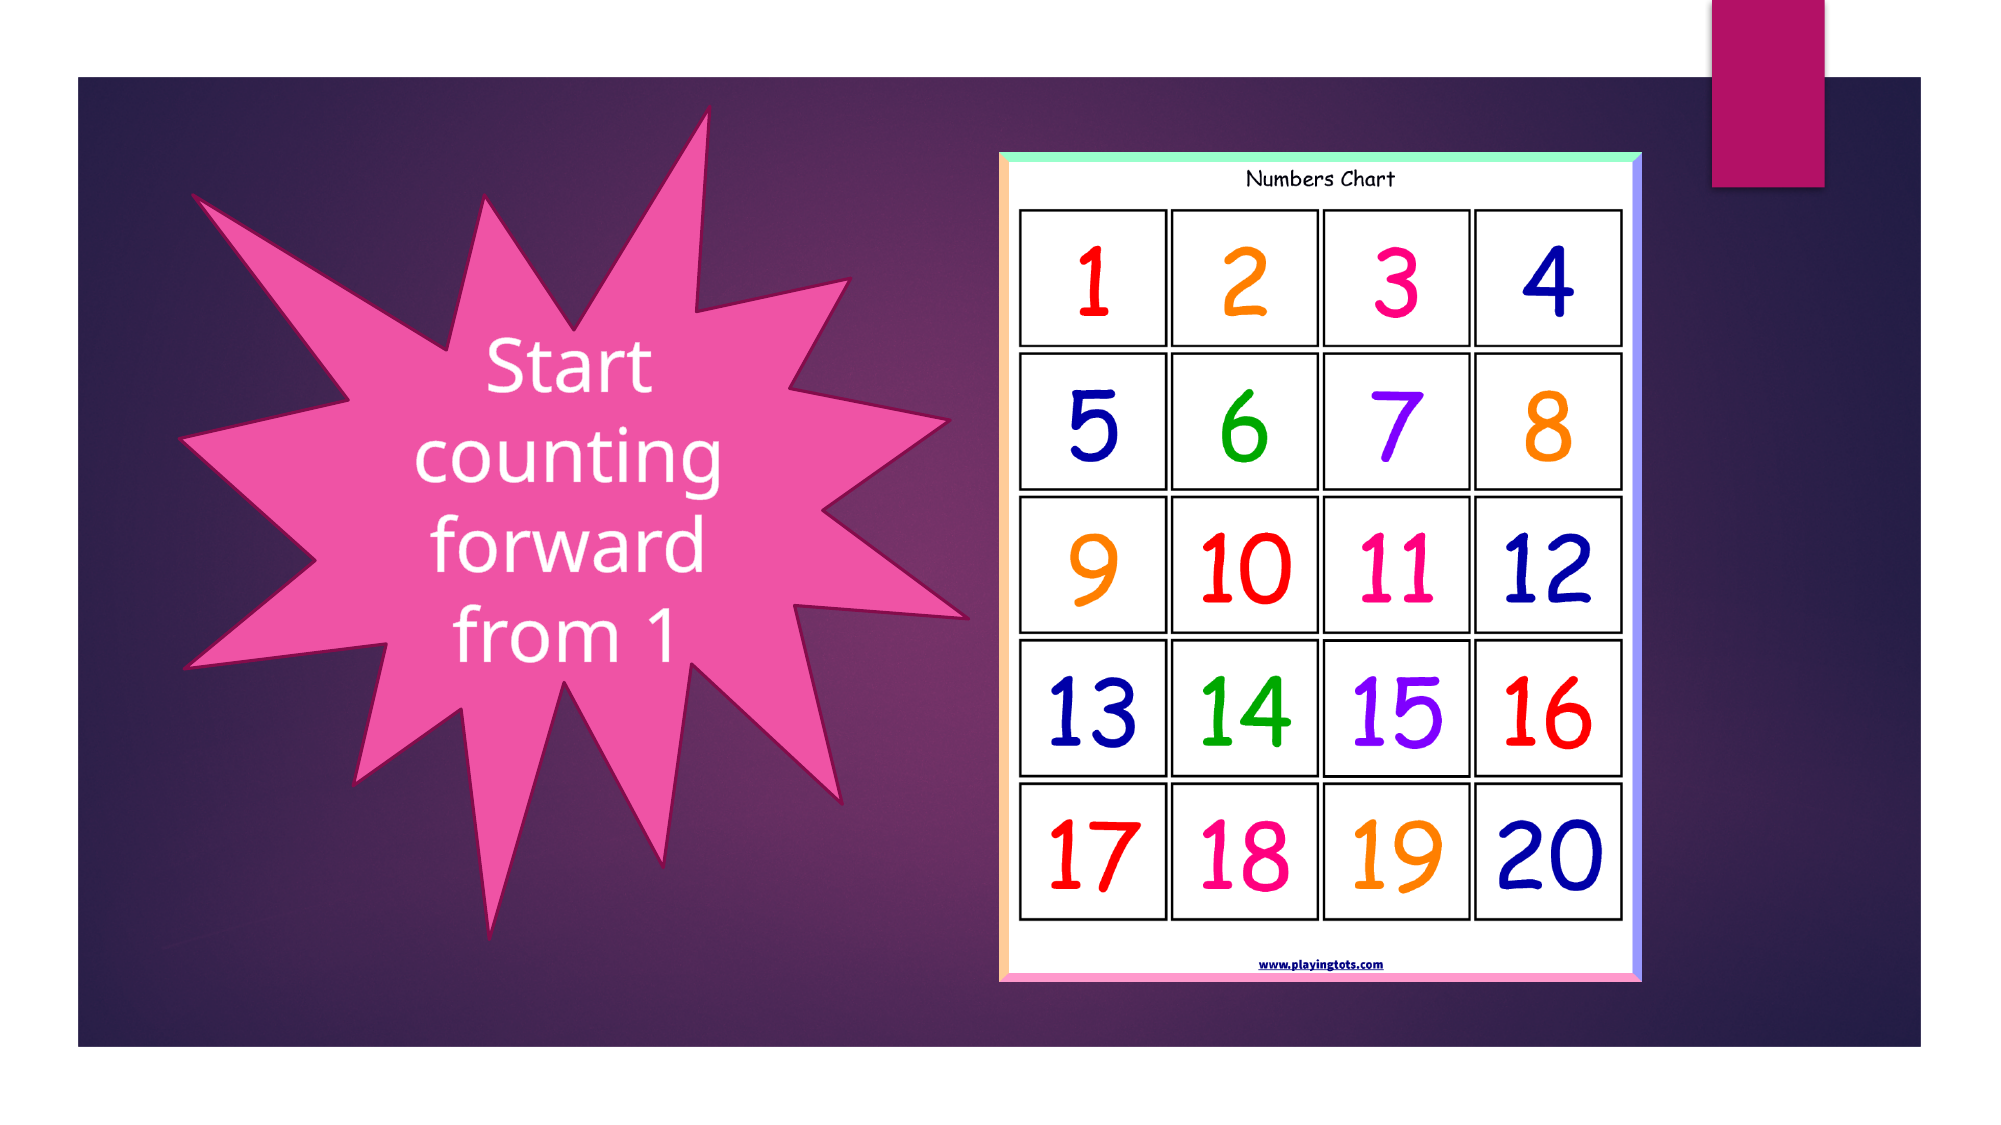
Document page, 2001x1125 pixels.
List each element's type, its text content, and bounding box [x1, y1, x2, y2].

text_box Start counting forward from 1 [177, 104, 971, 942]
picture [999, 151, 1642, 982]
